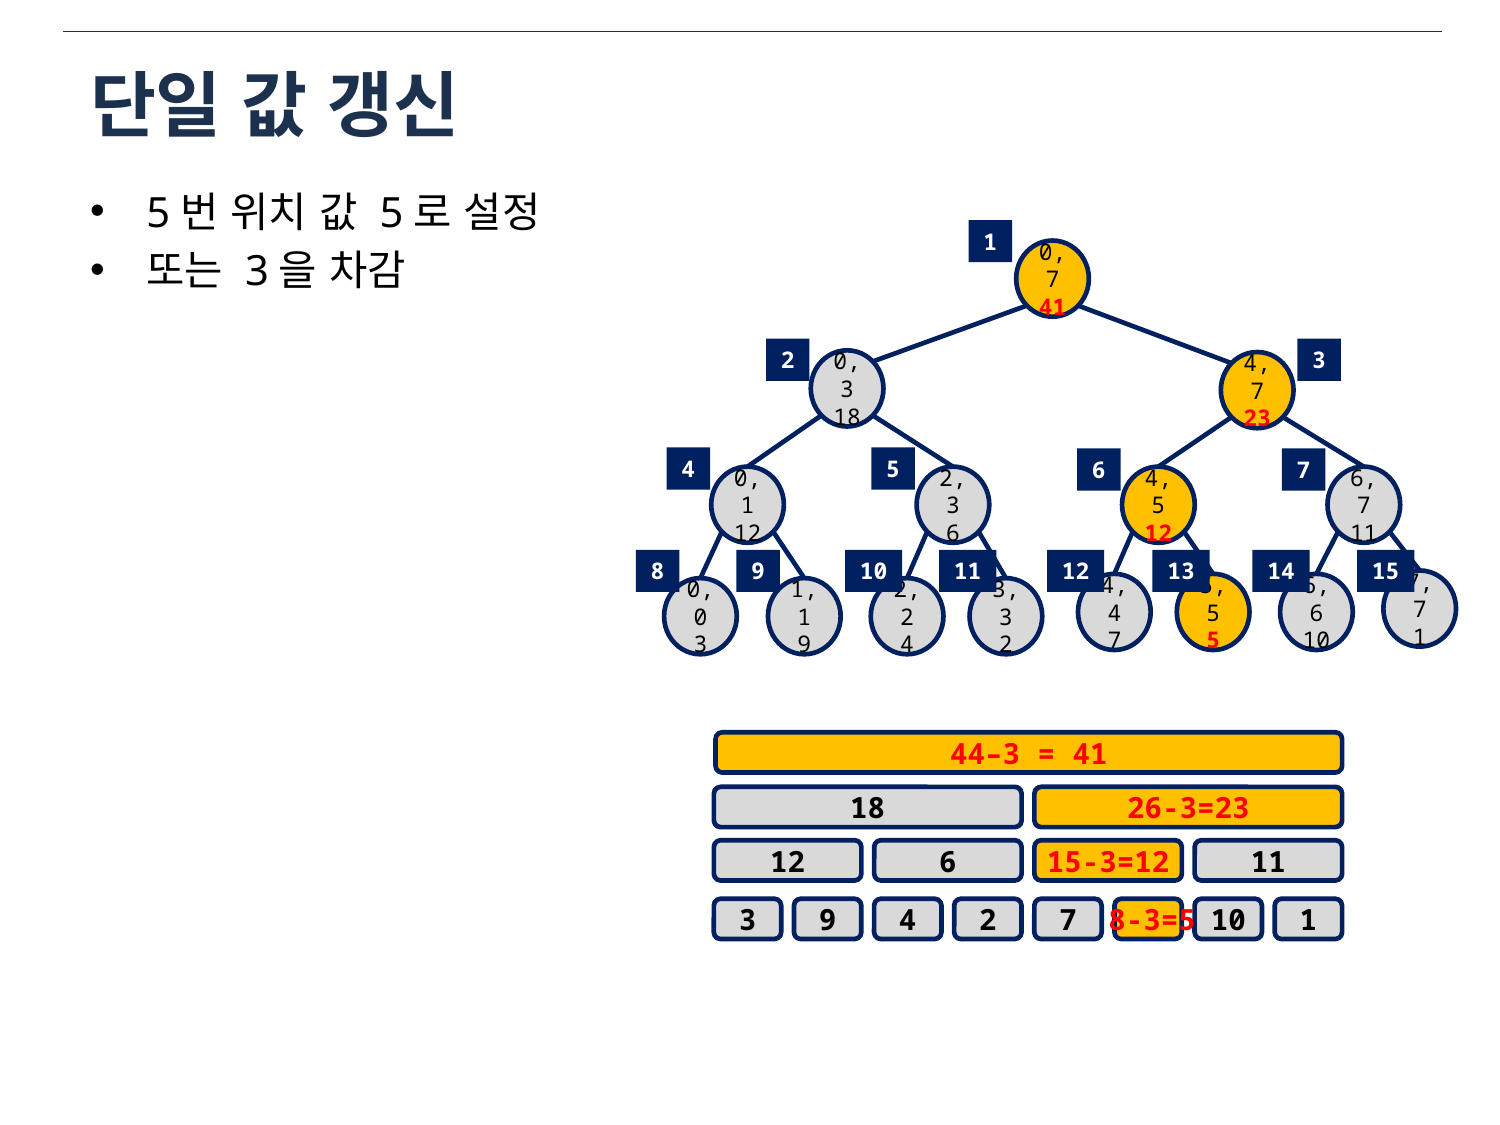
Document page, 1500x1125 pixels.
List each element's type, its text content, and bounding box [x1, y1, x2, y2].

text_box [713, 732, 1343, 945]
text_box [634, 219, 1457, 655]
list 5번 위치 값 5로 설정 또는 3을 차감 [75, 178, 1425, 1005]
title 단일 값 갱신 [75, 52, 1425, 154]
